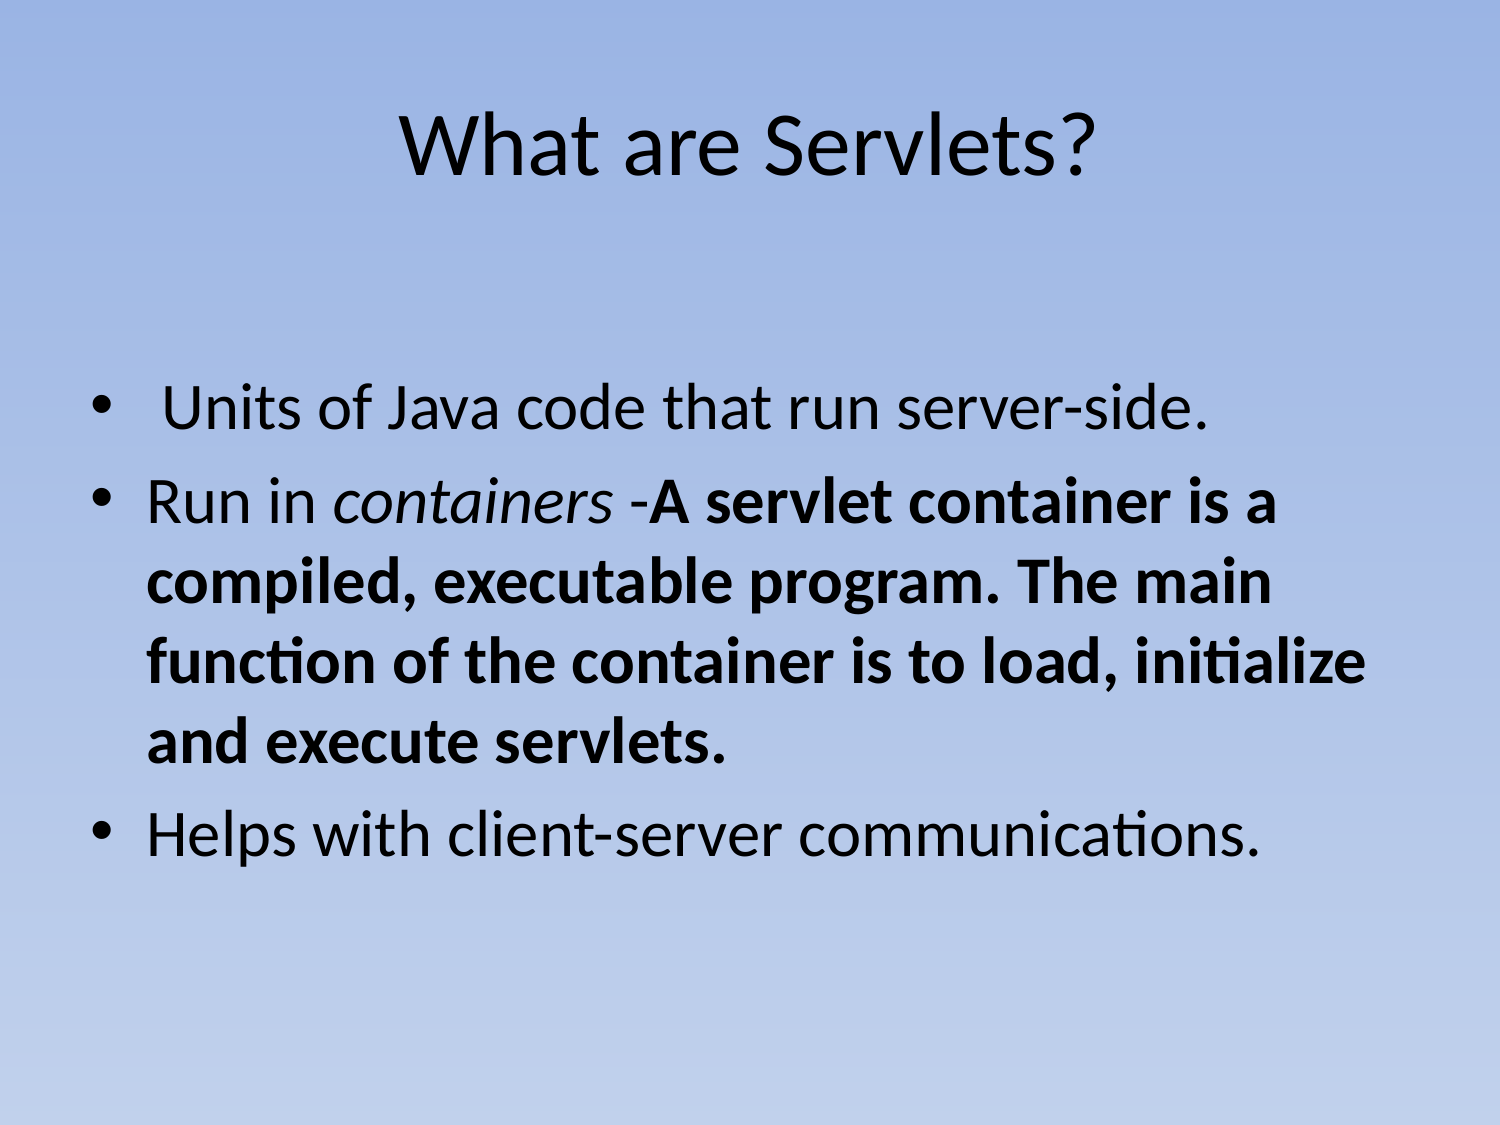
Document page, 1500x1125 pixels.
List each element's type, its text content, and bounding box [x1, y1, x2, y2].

title What are Servlets? [75, 45, 1425, 233]
list Units of Java code that run server-side. Run in containers -A servlet container is a compiled, executable program. The main function of the container is to load, initialize and execute servlets. Helps with client-server communications. [75, 262, 1425, 1005]
